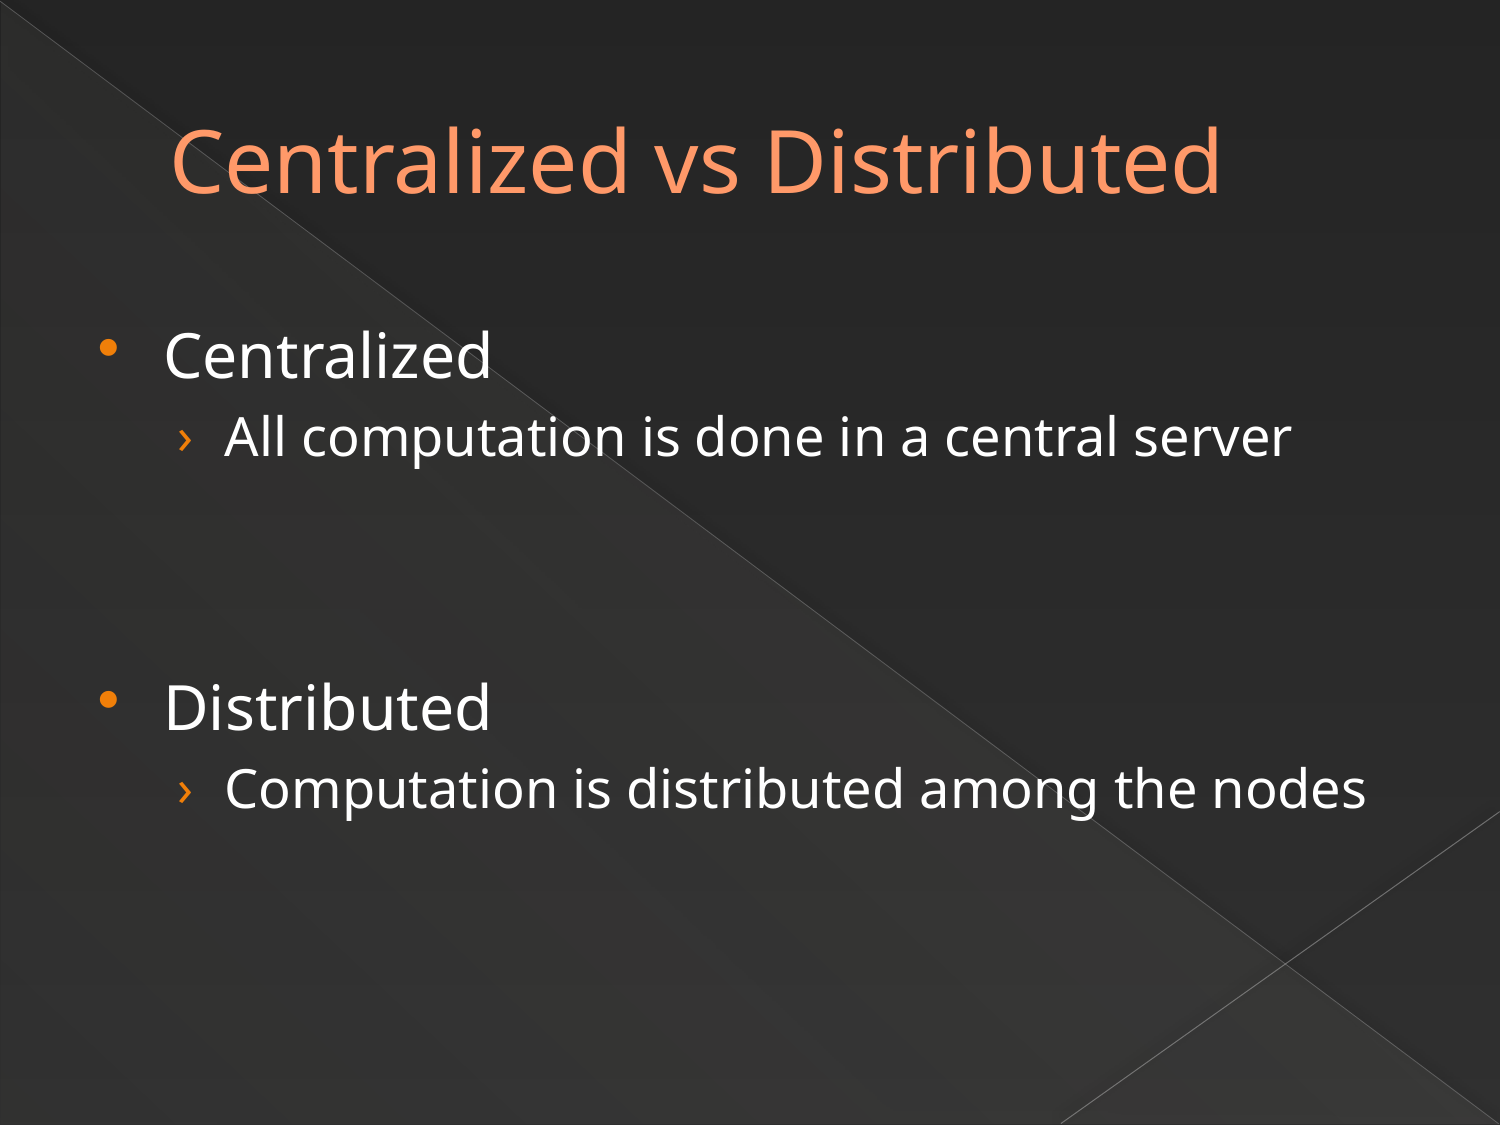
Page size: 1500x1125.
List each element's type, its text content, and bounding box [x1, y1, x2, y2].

title Centralized vs Distributed [75, 43, 1425, 274]
list Centralized All computation is done in a central server Distributed Computation is distributed among the nodes [75, 308, 1425, 1059]
